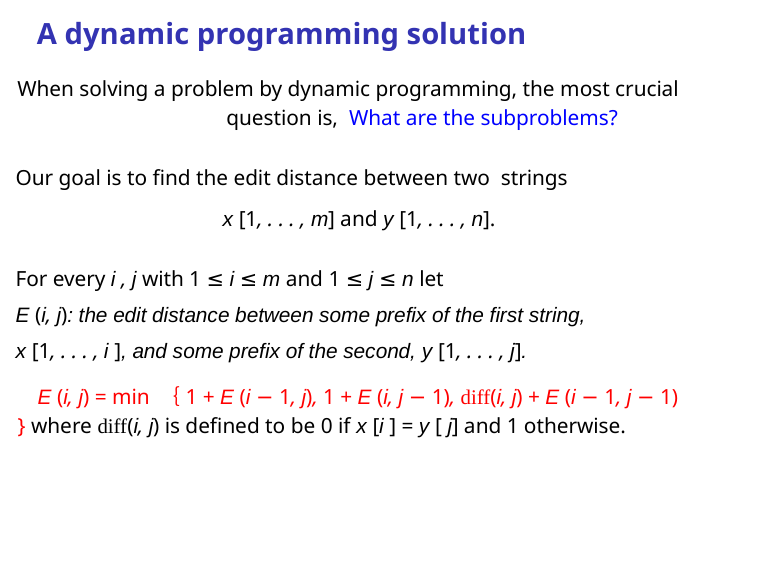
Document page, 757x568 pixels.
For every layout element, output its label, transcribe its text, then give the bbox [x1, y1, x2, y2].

text_box When solving a problem by dynamic programming, the most crucial question is, What are the subproblems? Our goal is to find the edit distance between two strings x [1, . . . , m] and y [1, . . . , n]. For every i , j with 1 ≤ i ≤ m and 1 ≤ j ≤ n let E (i, j): the edit distance between some prefix of the first string, x [1, . . . , i ], and some prefix of the second, y [1, . . . , j]. E (i, j) = min ｛1 + E (i − 1, j), 1 + E (i, j − 1), diff(i, j) + E (i − 1, j − 1) } where diff(i, j) is defined to be 0 if x [i ] = y [ j] and 1 otherwise. [15, 71, 704, 438]
title A dynamic programming solution [34, 21, 757, 117]
